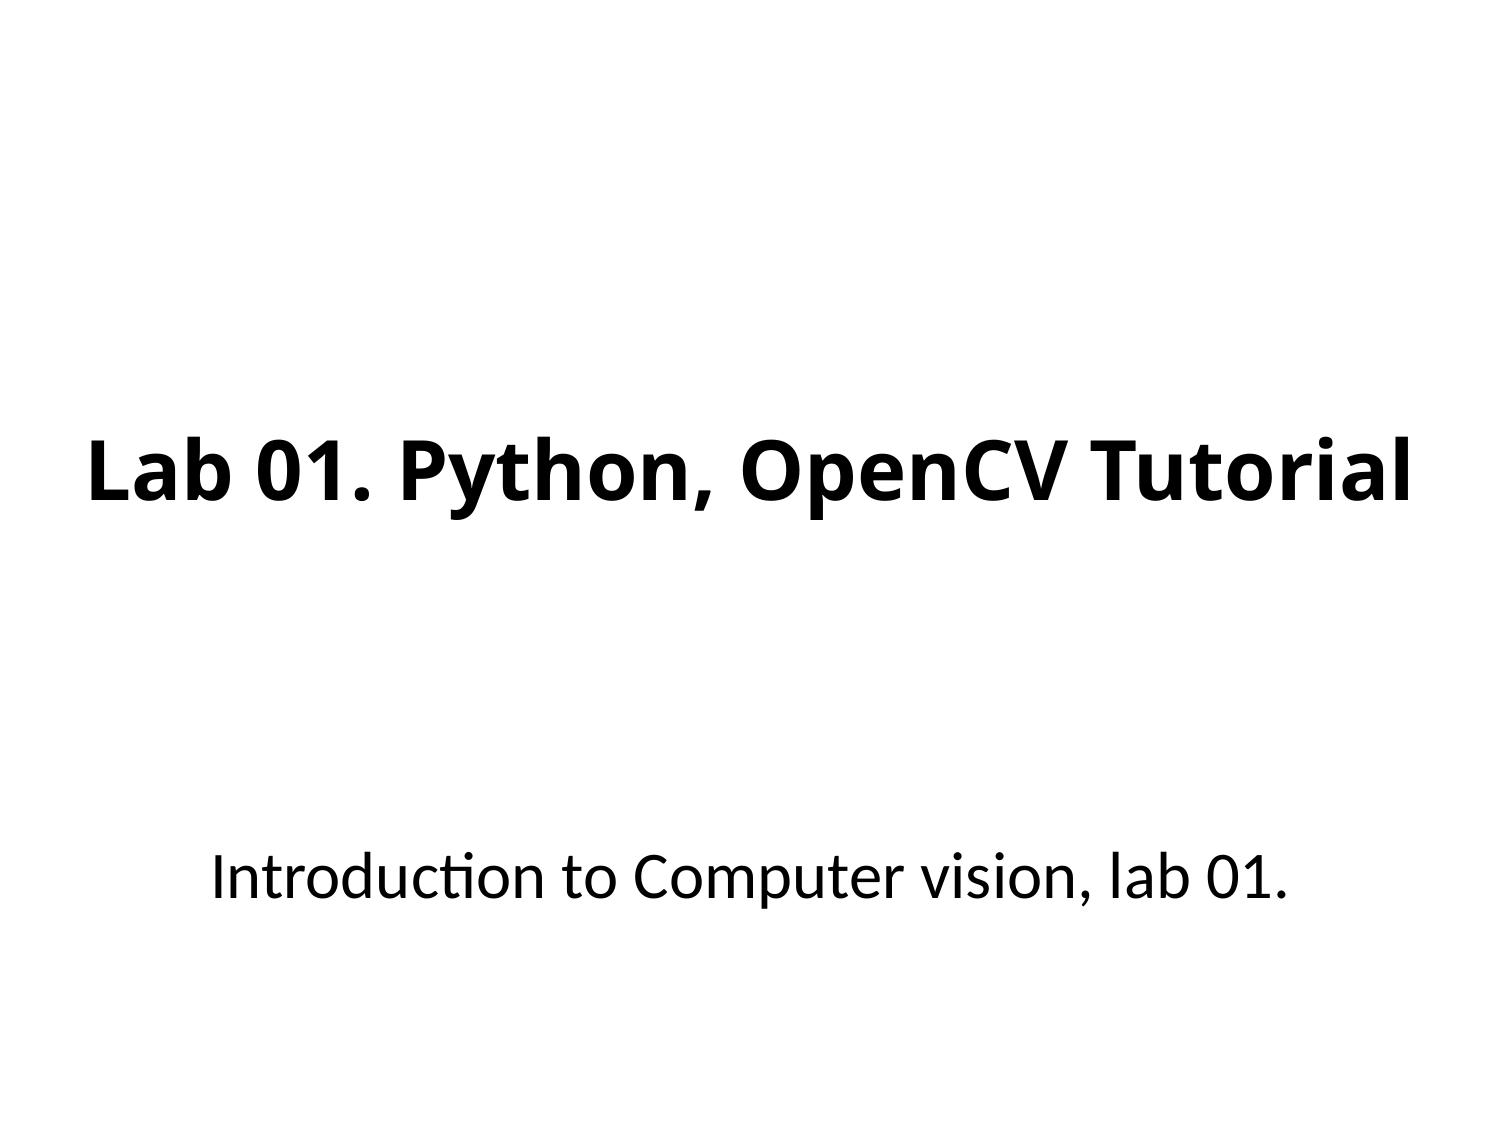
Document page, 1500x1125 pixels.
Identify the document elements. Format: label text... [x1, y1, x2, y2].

text_box Introduction to Computer vision, lab 01. [0, 824, 1500, 920]
text_box Lab 01. Python, OpenCV Tutorial [0, 346, 1500, 588]
